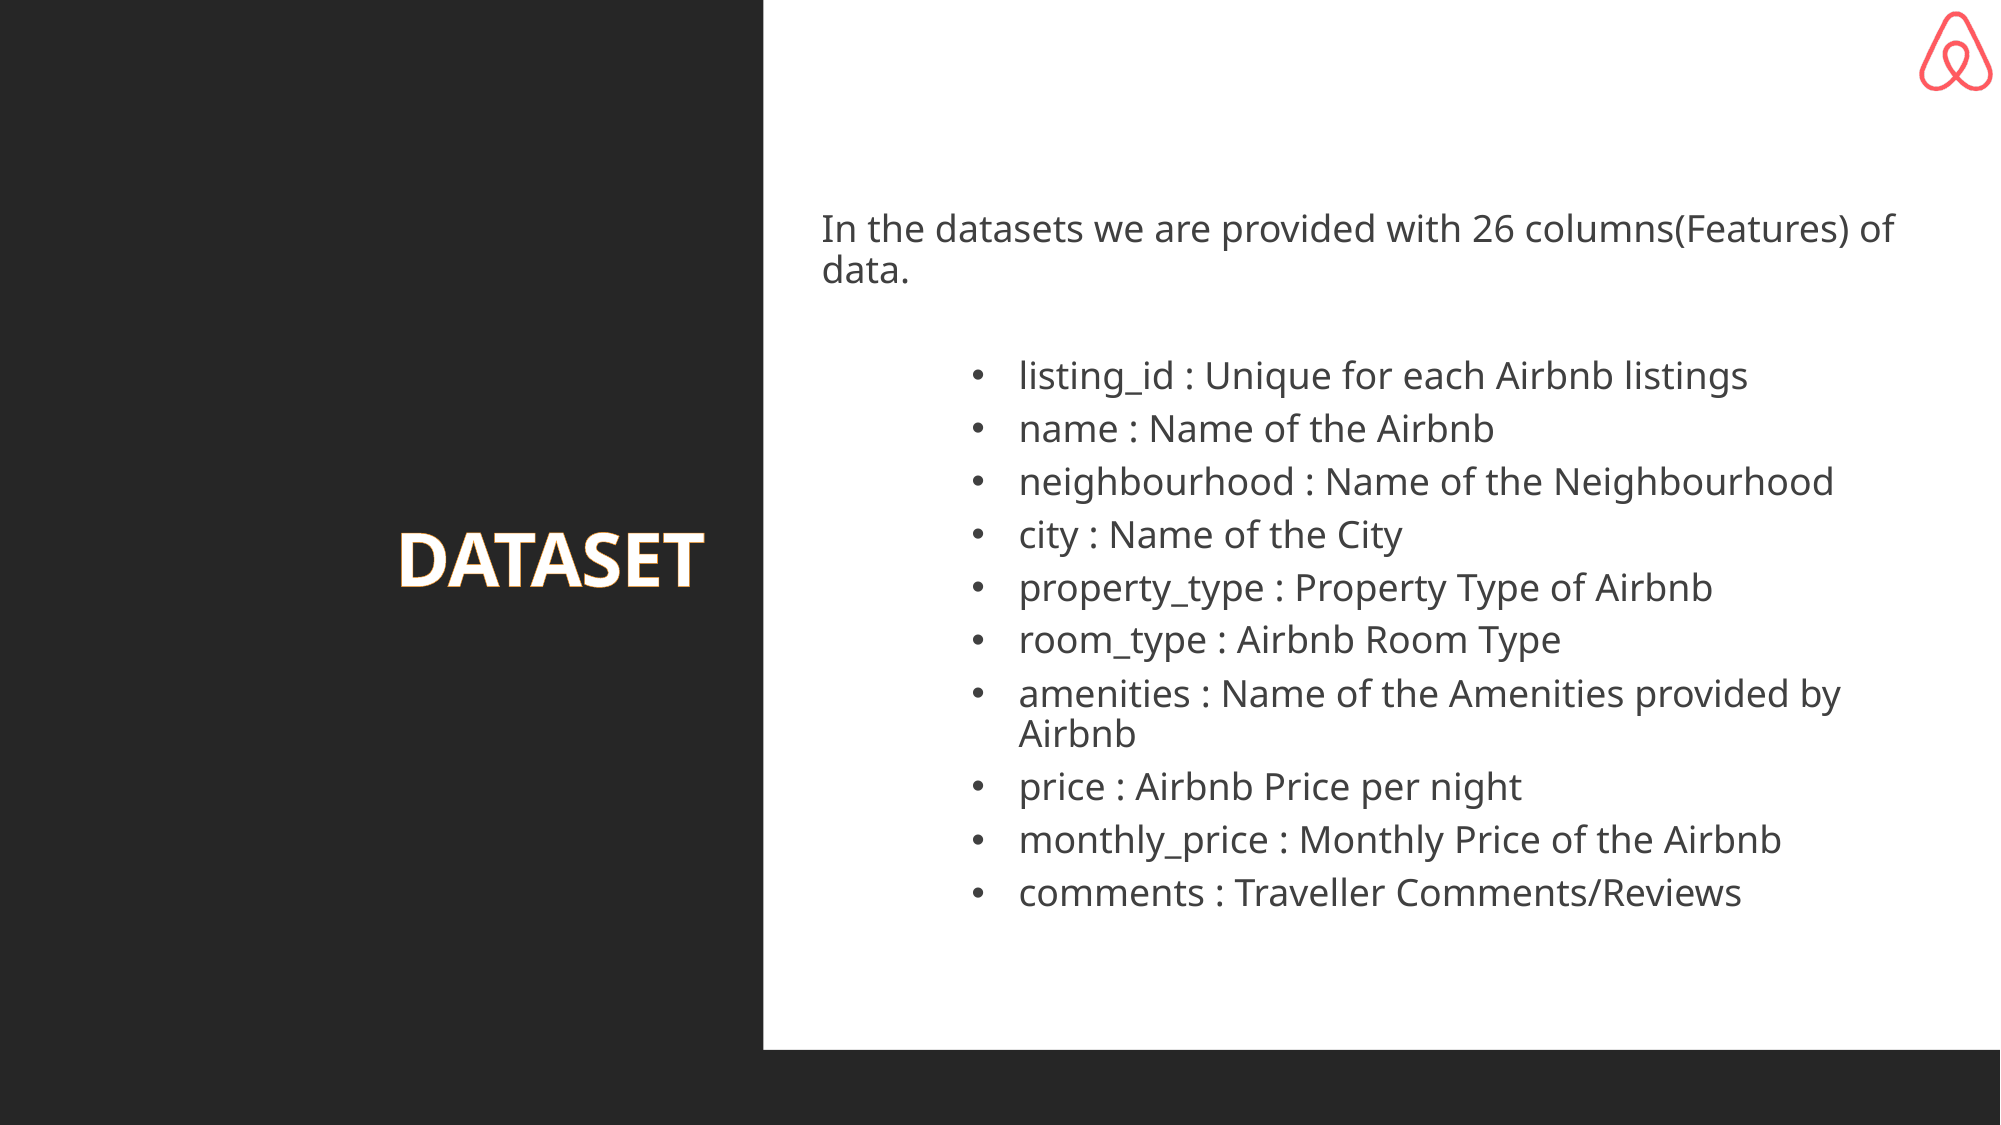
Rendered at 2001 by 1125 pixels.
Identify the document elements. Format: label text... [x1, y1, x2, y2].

picture [1910, 0, 2000, 102]
text_box DATASET [0, 99, 721, 1026]
text_box [0, 1049, 2000, 1125]
text_box In the datasets we are provided with 26 columns(Features) of data. listing_id : Unique for each Airbnb listings name : Name of the Airbnb neighbourhood : Name of the Neighbourhood city : Name of the City property_type : Property Type of Airbnb room_type : Airbnb Room Type amenities : Name of the Amenities provided by Airbnb price : Airbnb Price per night monthly_price : Monthly Price of the Airbnb comments : Traveller Comments/Reviews [821, 99, 1956, 1026]
